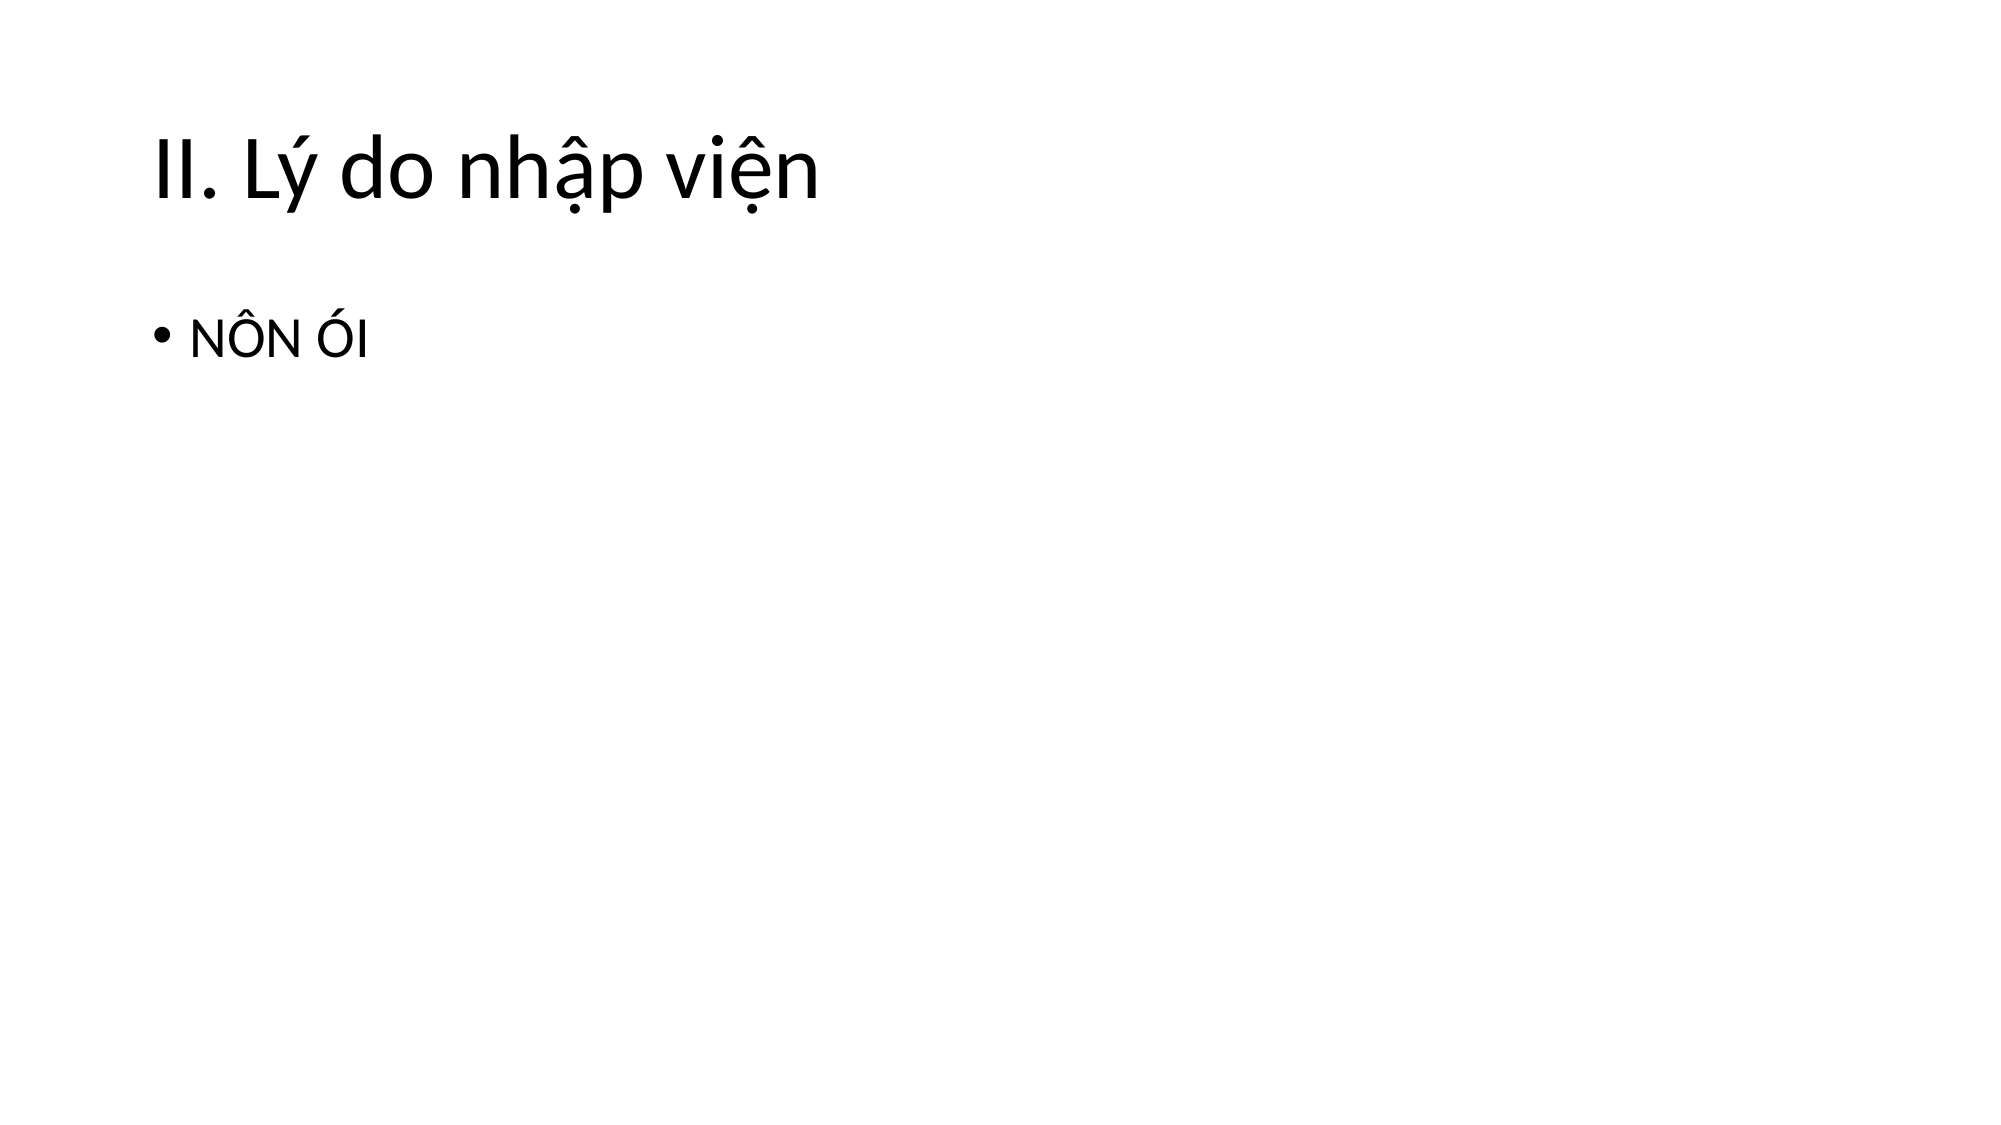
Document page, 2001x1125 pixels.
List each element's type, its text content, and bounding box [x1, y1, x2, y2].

list NÔN ÓI [137, 299, 1863, 1014]
title II. Lý do nhập viện [137, 59, 1863, 278]
